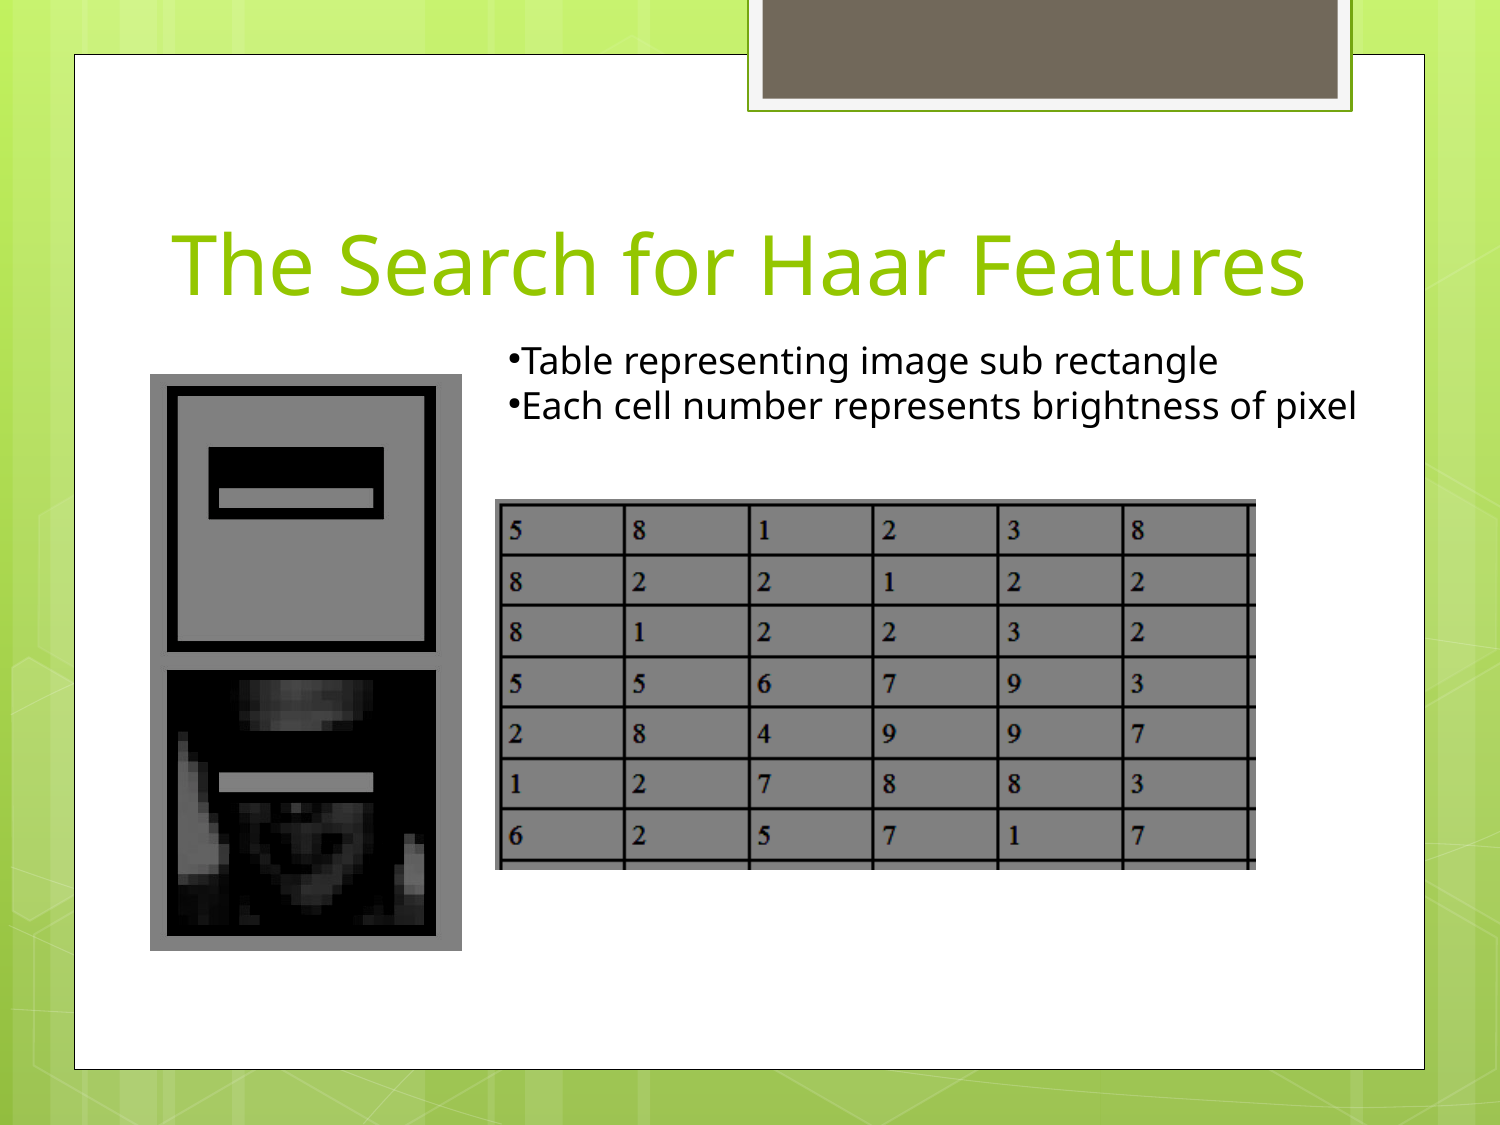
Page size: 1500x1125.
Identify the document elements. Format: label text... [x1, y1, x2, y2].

picture [494, 499, 1257, 871]
picture [149, 374, 462, 951]
title The Search for Haar Features [171, 168, 1324, 357]
text_box Table representing image sub rectangle Each cell number represents brightness of pixel [493, 329, 1374, 435]
